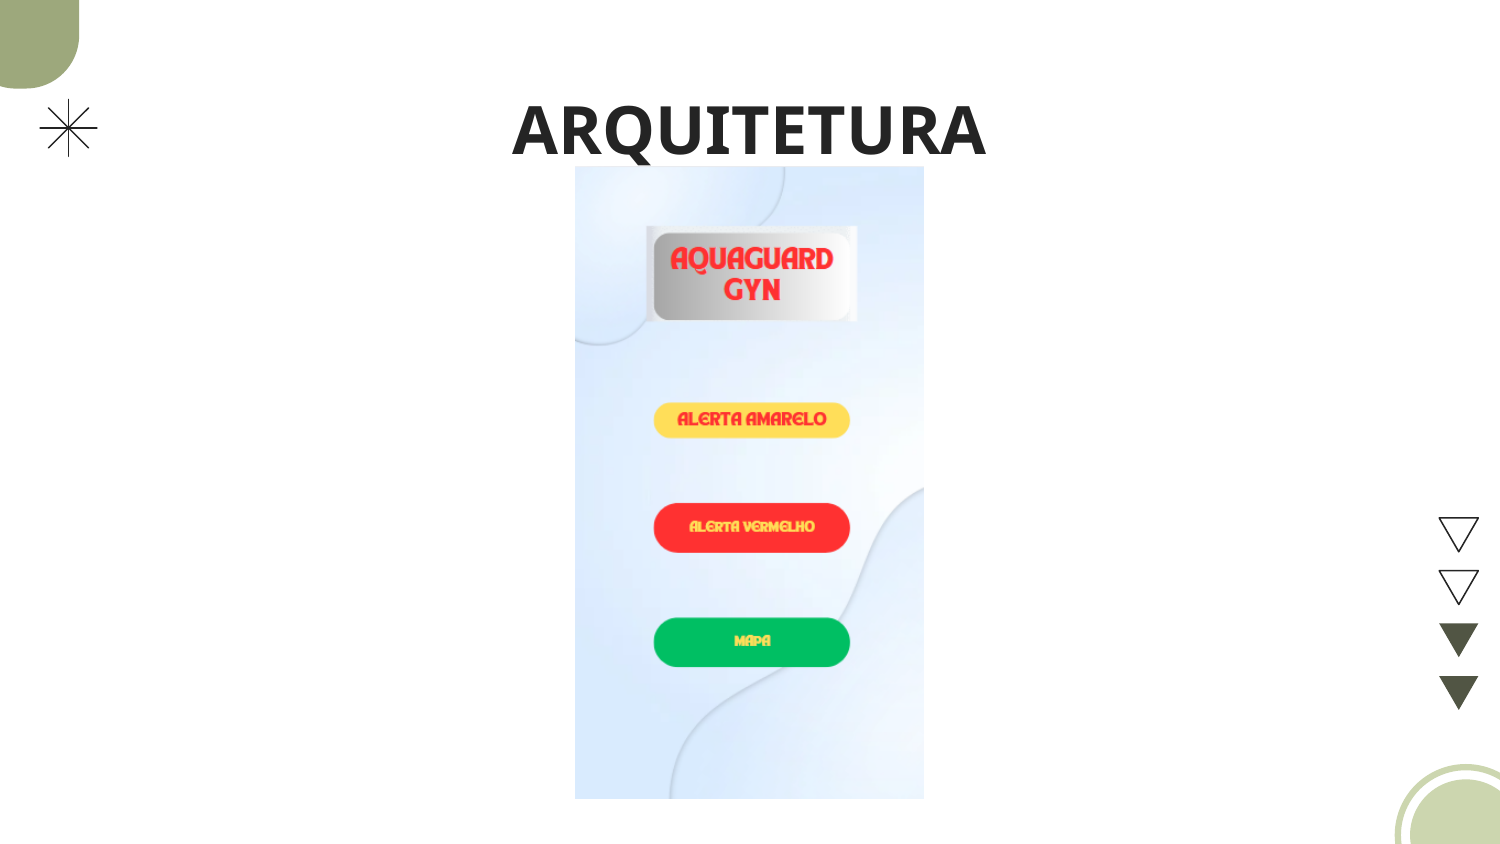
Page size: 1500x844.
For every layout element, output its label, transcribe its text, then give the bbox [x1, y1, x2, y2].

title ARQUITETURA [118, 72, 1382, 167]
picture [574, 166, 924, 799]
